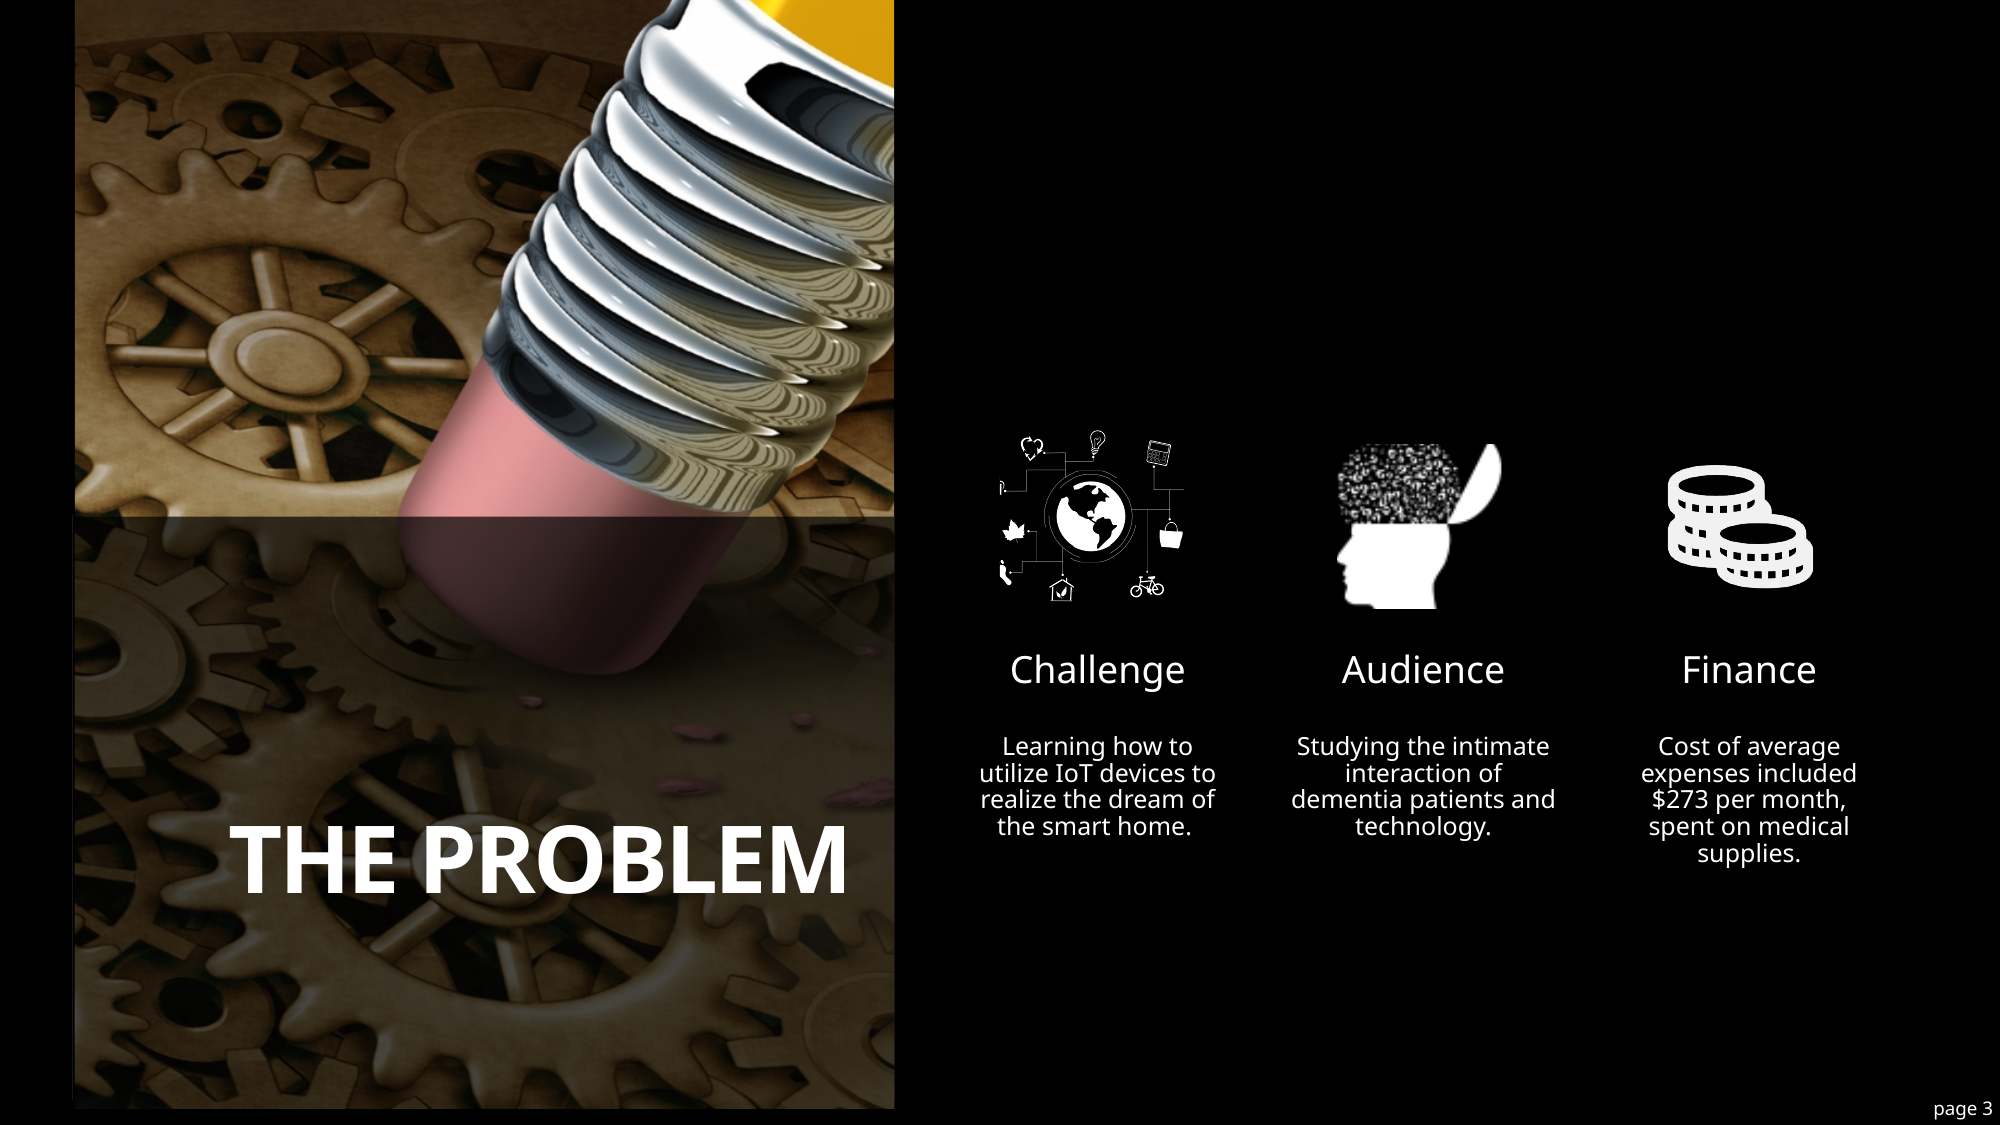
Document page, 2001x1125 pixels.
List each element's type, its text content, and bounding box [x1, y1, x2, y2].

list Studying the intimate interaction of dementia patients and technology. [1290, 733, 1557, 852]
list Learning how to utilize IoT devices to realize the dream of the smart home. [965, 733, 1231, 852]
picture [1337, 444, 1502, 609]
slide_number page 3 [1903, 1096, 1994, 1123]
list Cost of average expenses included $273 per month, spent on medical supplies. [1616, 733, 1883, 852]
list Finance [1616, 651, 1883, 711]
picture [999, 424, 1184, 609]
list Challenge [965, 651, 1231, 711]
picture [74, 0, 895, 1109]
picture [1654, 444, 1820, 609]
list Audience [1290, 651, 1557, 711]
